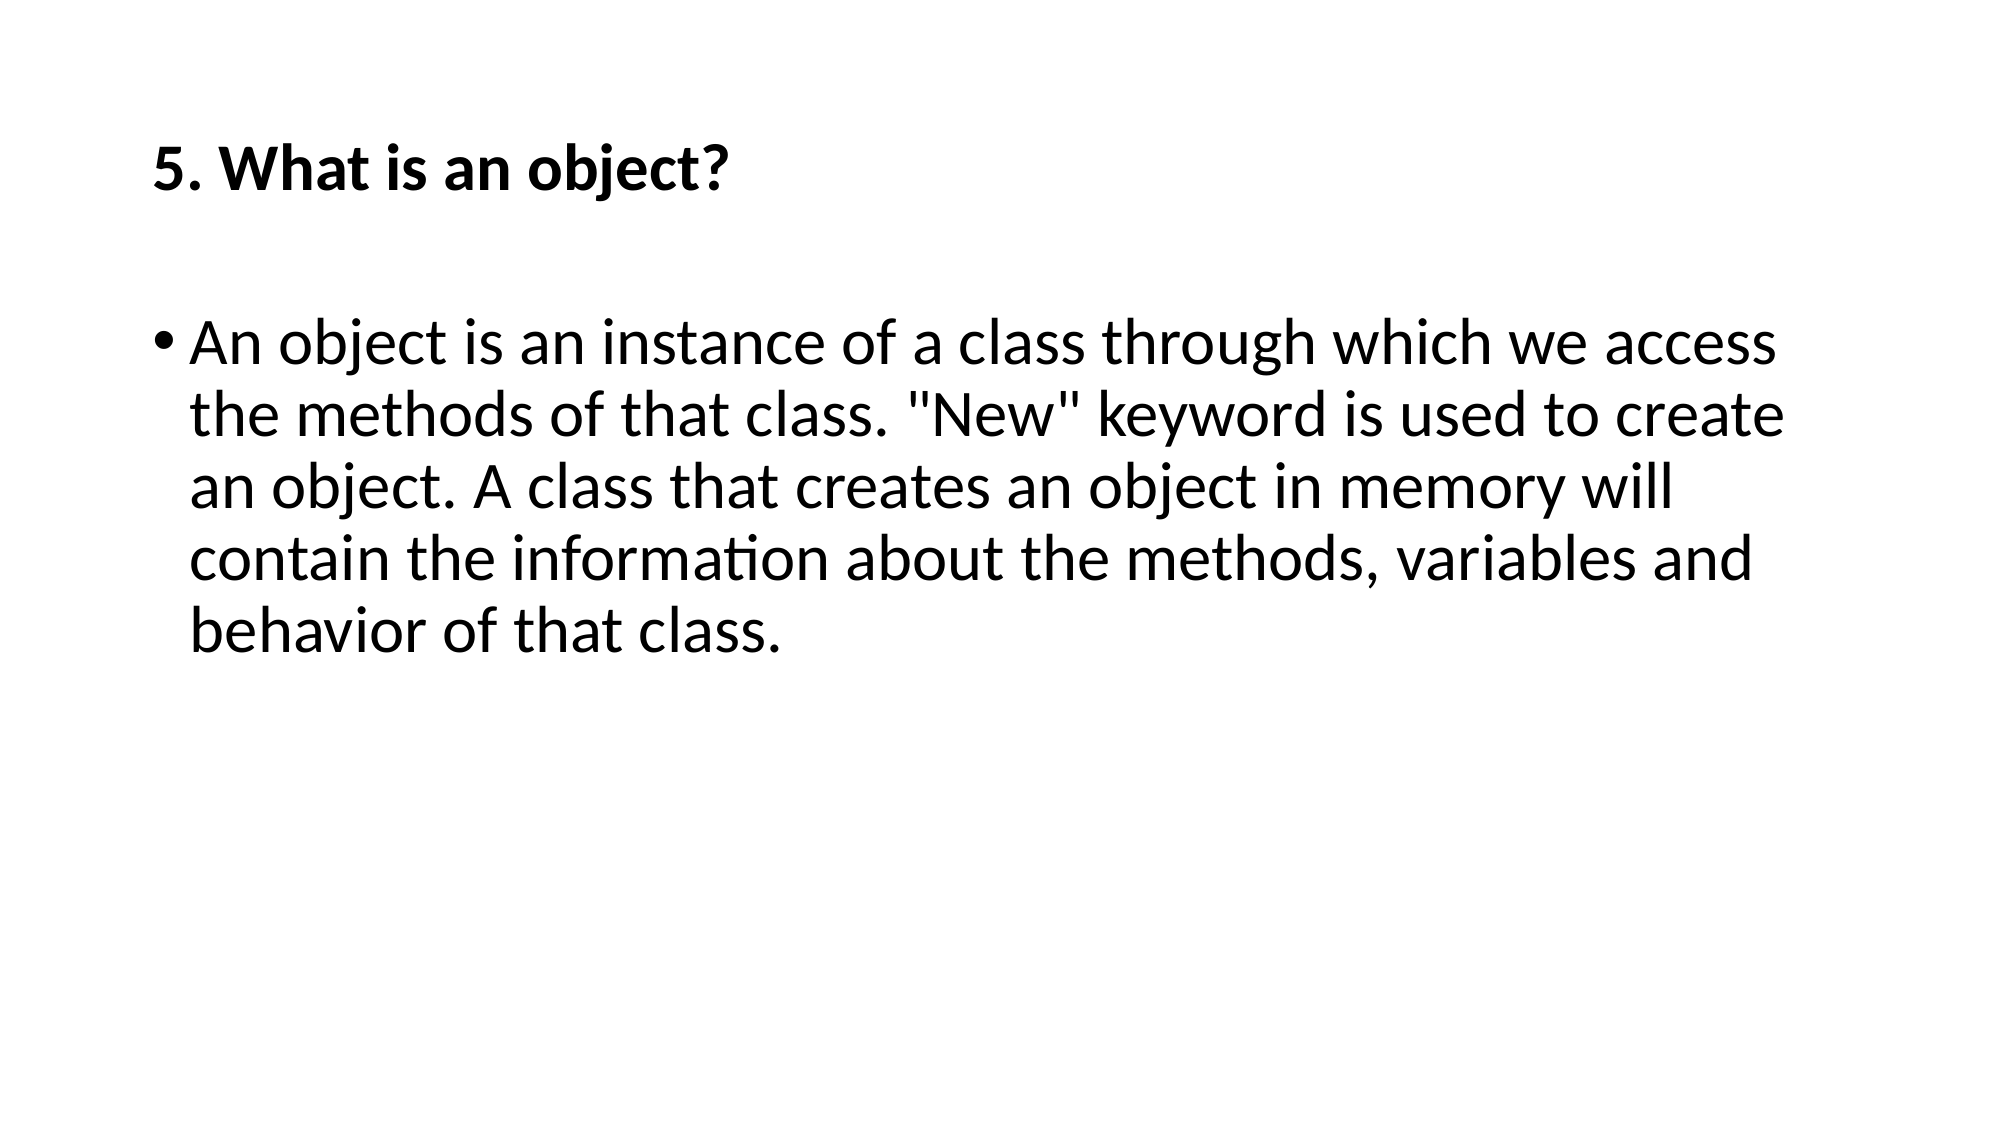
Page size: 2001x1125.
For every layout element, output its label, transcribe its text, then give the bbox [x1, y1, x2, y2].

title 5. What is an object? [137, 59, 1863, 278]
list An object is an instance of a class through which we access the methods of that class. "New" keyword is used to create an object. A class that creates an object in memory will contain the information about the methods, variables and behavior of that class. [137, 299, 1863, 1014]
